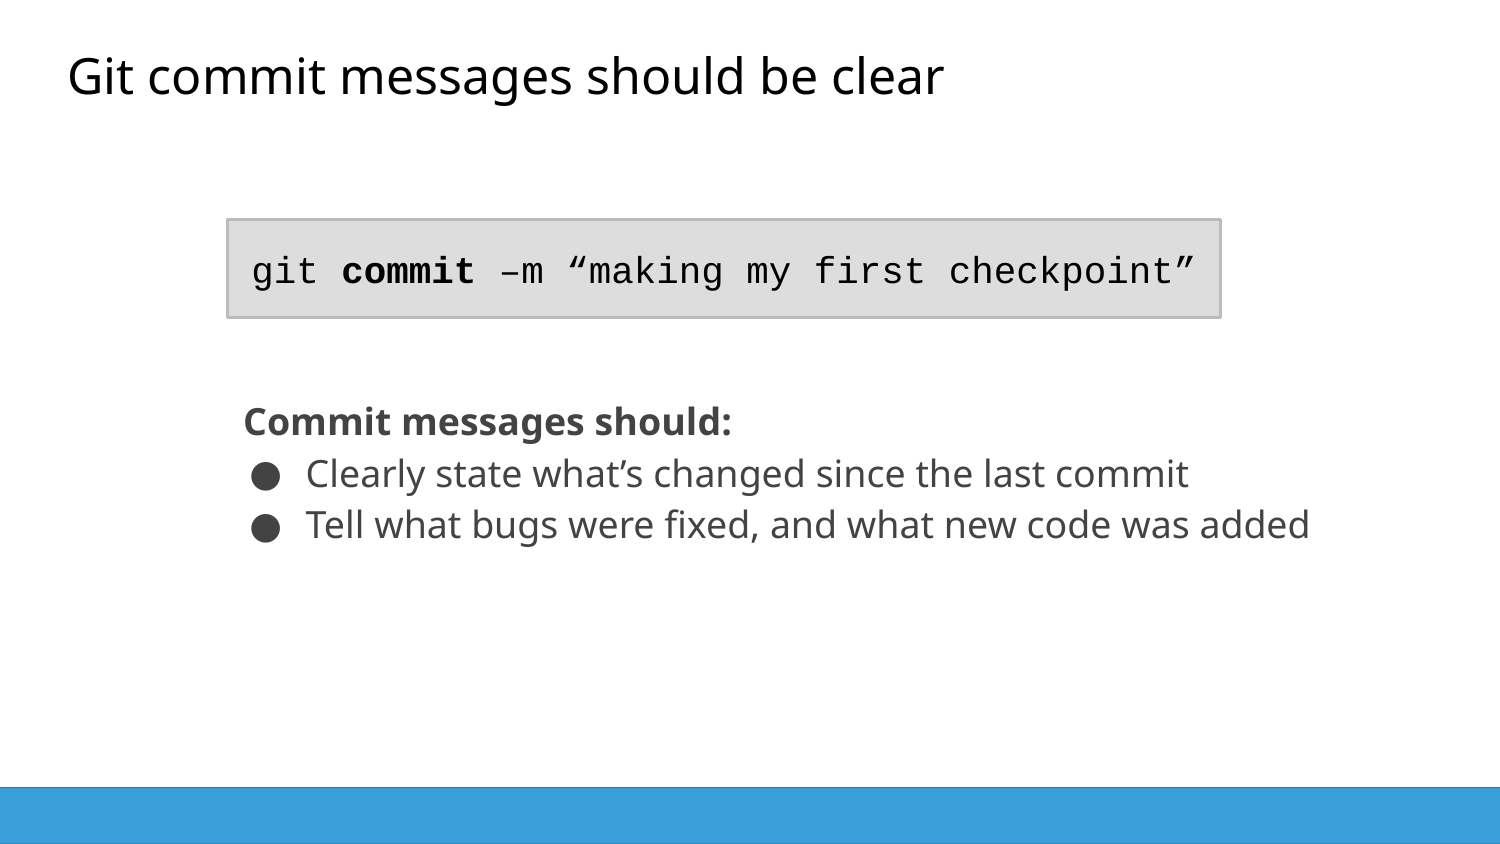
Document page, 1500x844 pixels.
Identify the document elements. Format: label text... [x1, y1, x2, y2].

text_box git commit –m “making my first checkpoint” [227, 219, 1221, 318]
title Git commit messages should be clear [52, 29, 1221, 124]
list Commit messages should: Clearly state what’s changed since the last commit Tell what bugs were fixed, and what new code was added [215, 331, 1406, 641]
